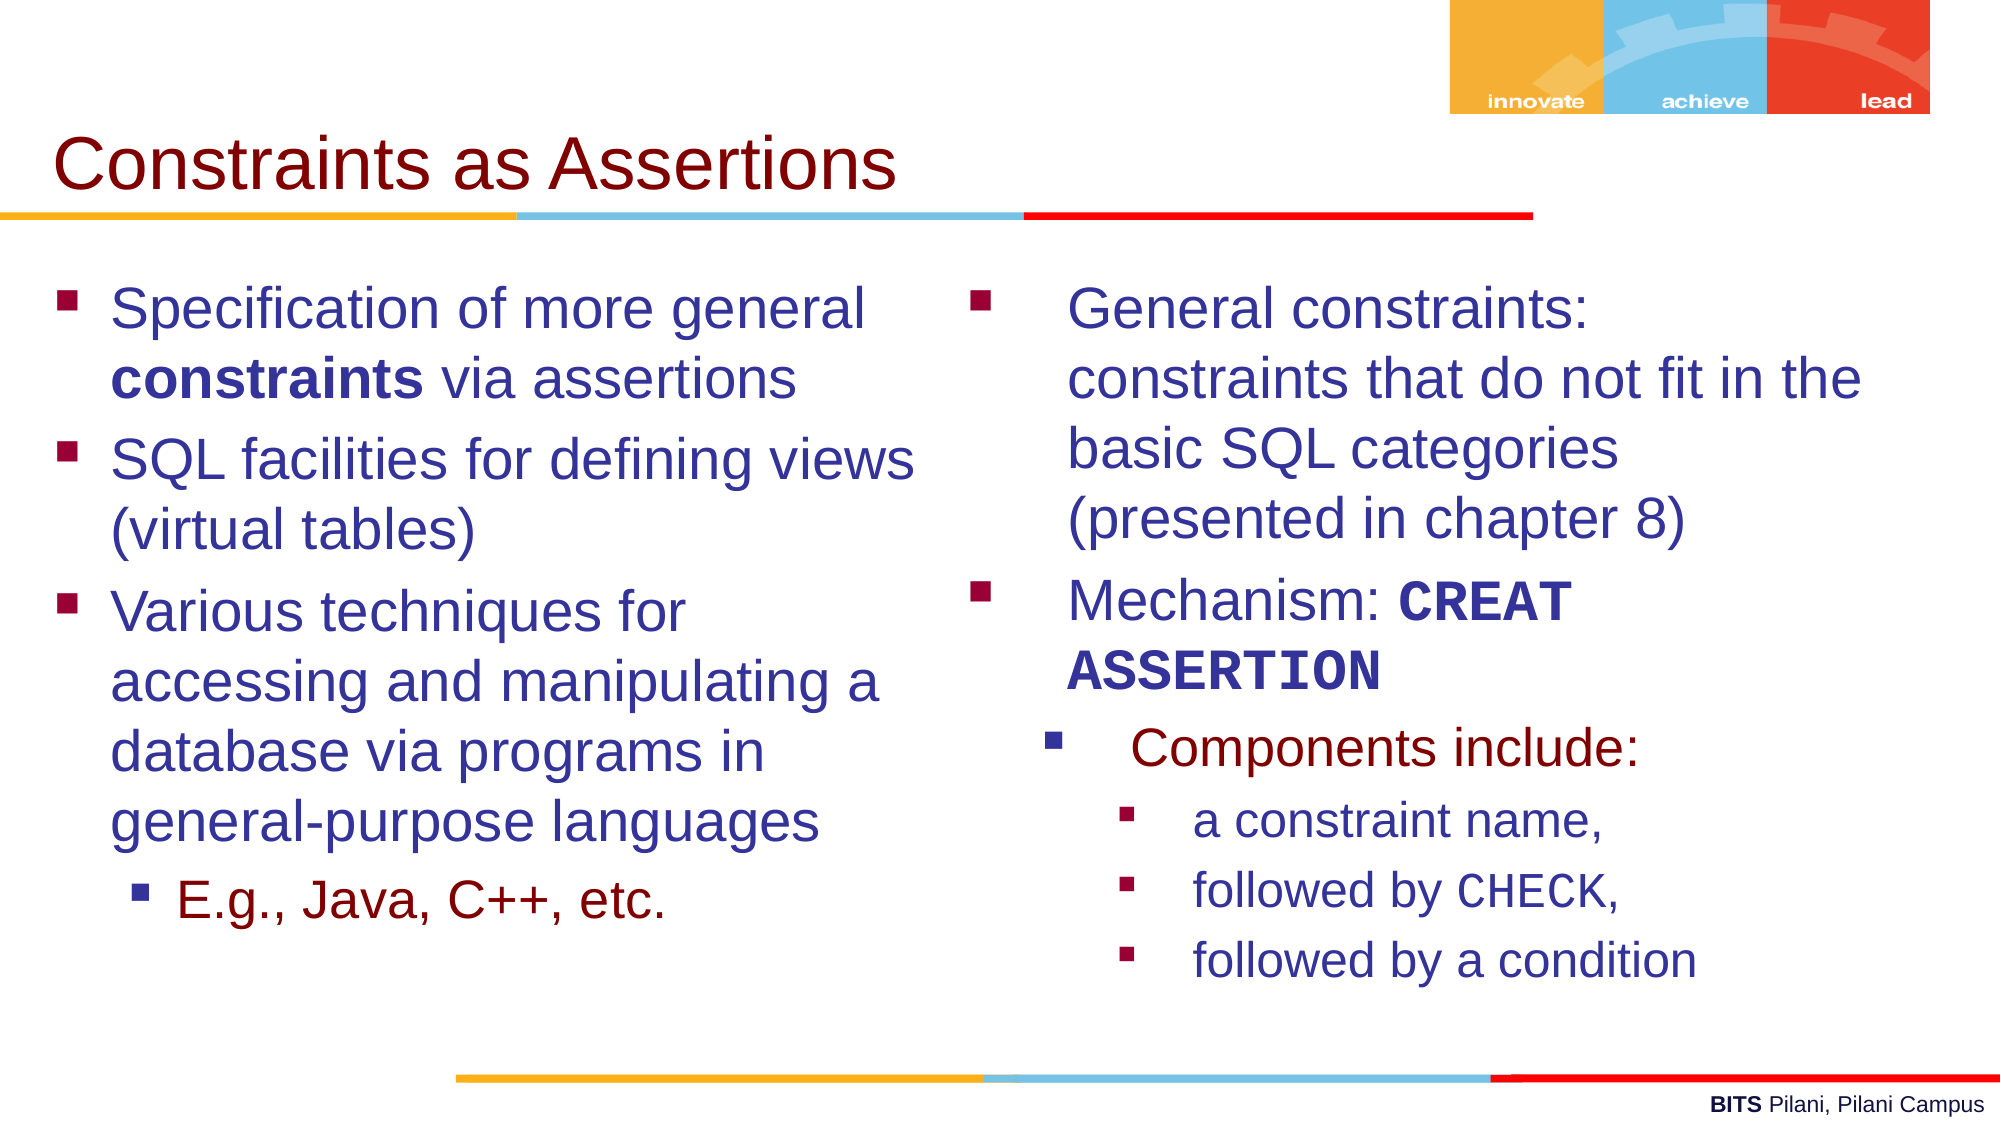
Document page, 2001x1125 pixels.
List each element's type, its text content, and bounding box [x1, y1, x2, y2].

picture [1449, 0, 1930, 114]
text_box Specification of more general constraints via assertions SQL facilities for defining views (virtual tables) Various techniques for accessing and manipulating a database via programs in general-purpose languages E.g., Java, C++, etc. [39, 262, 952, 1013]
text_box Constraints as Assertions [37, 49, 1317, 213]
text_box General constraints: constraints that do not fit in the basic SQL categories (presented in chapter 8) Mechanism: CREAT ASSERTION Components include: a constraint name, followed by CHECK, followed by a condition [952, 262, 1889, 1013]
